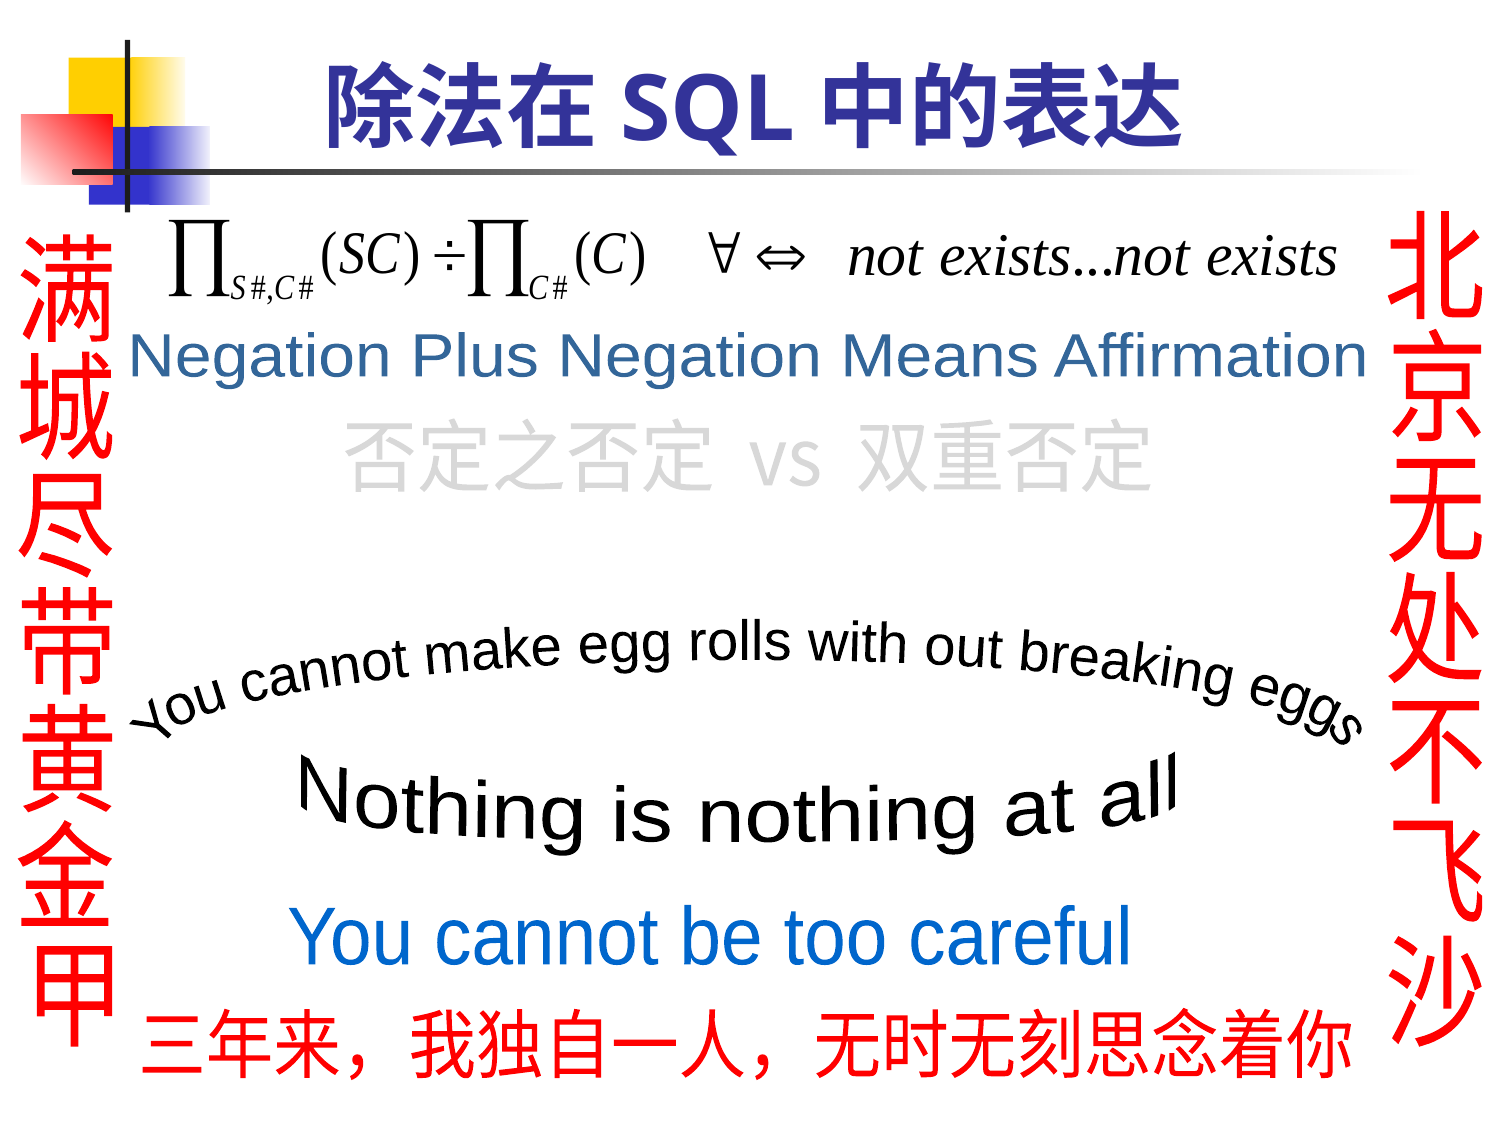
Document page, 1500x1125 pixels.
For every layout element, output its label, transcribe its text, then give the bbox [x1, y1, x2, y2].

title 除法在SQL中的表达 [57, 27, 1451, 167]
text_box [159, 207, 656, 320]
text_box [690, 219, 1353, 301]
